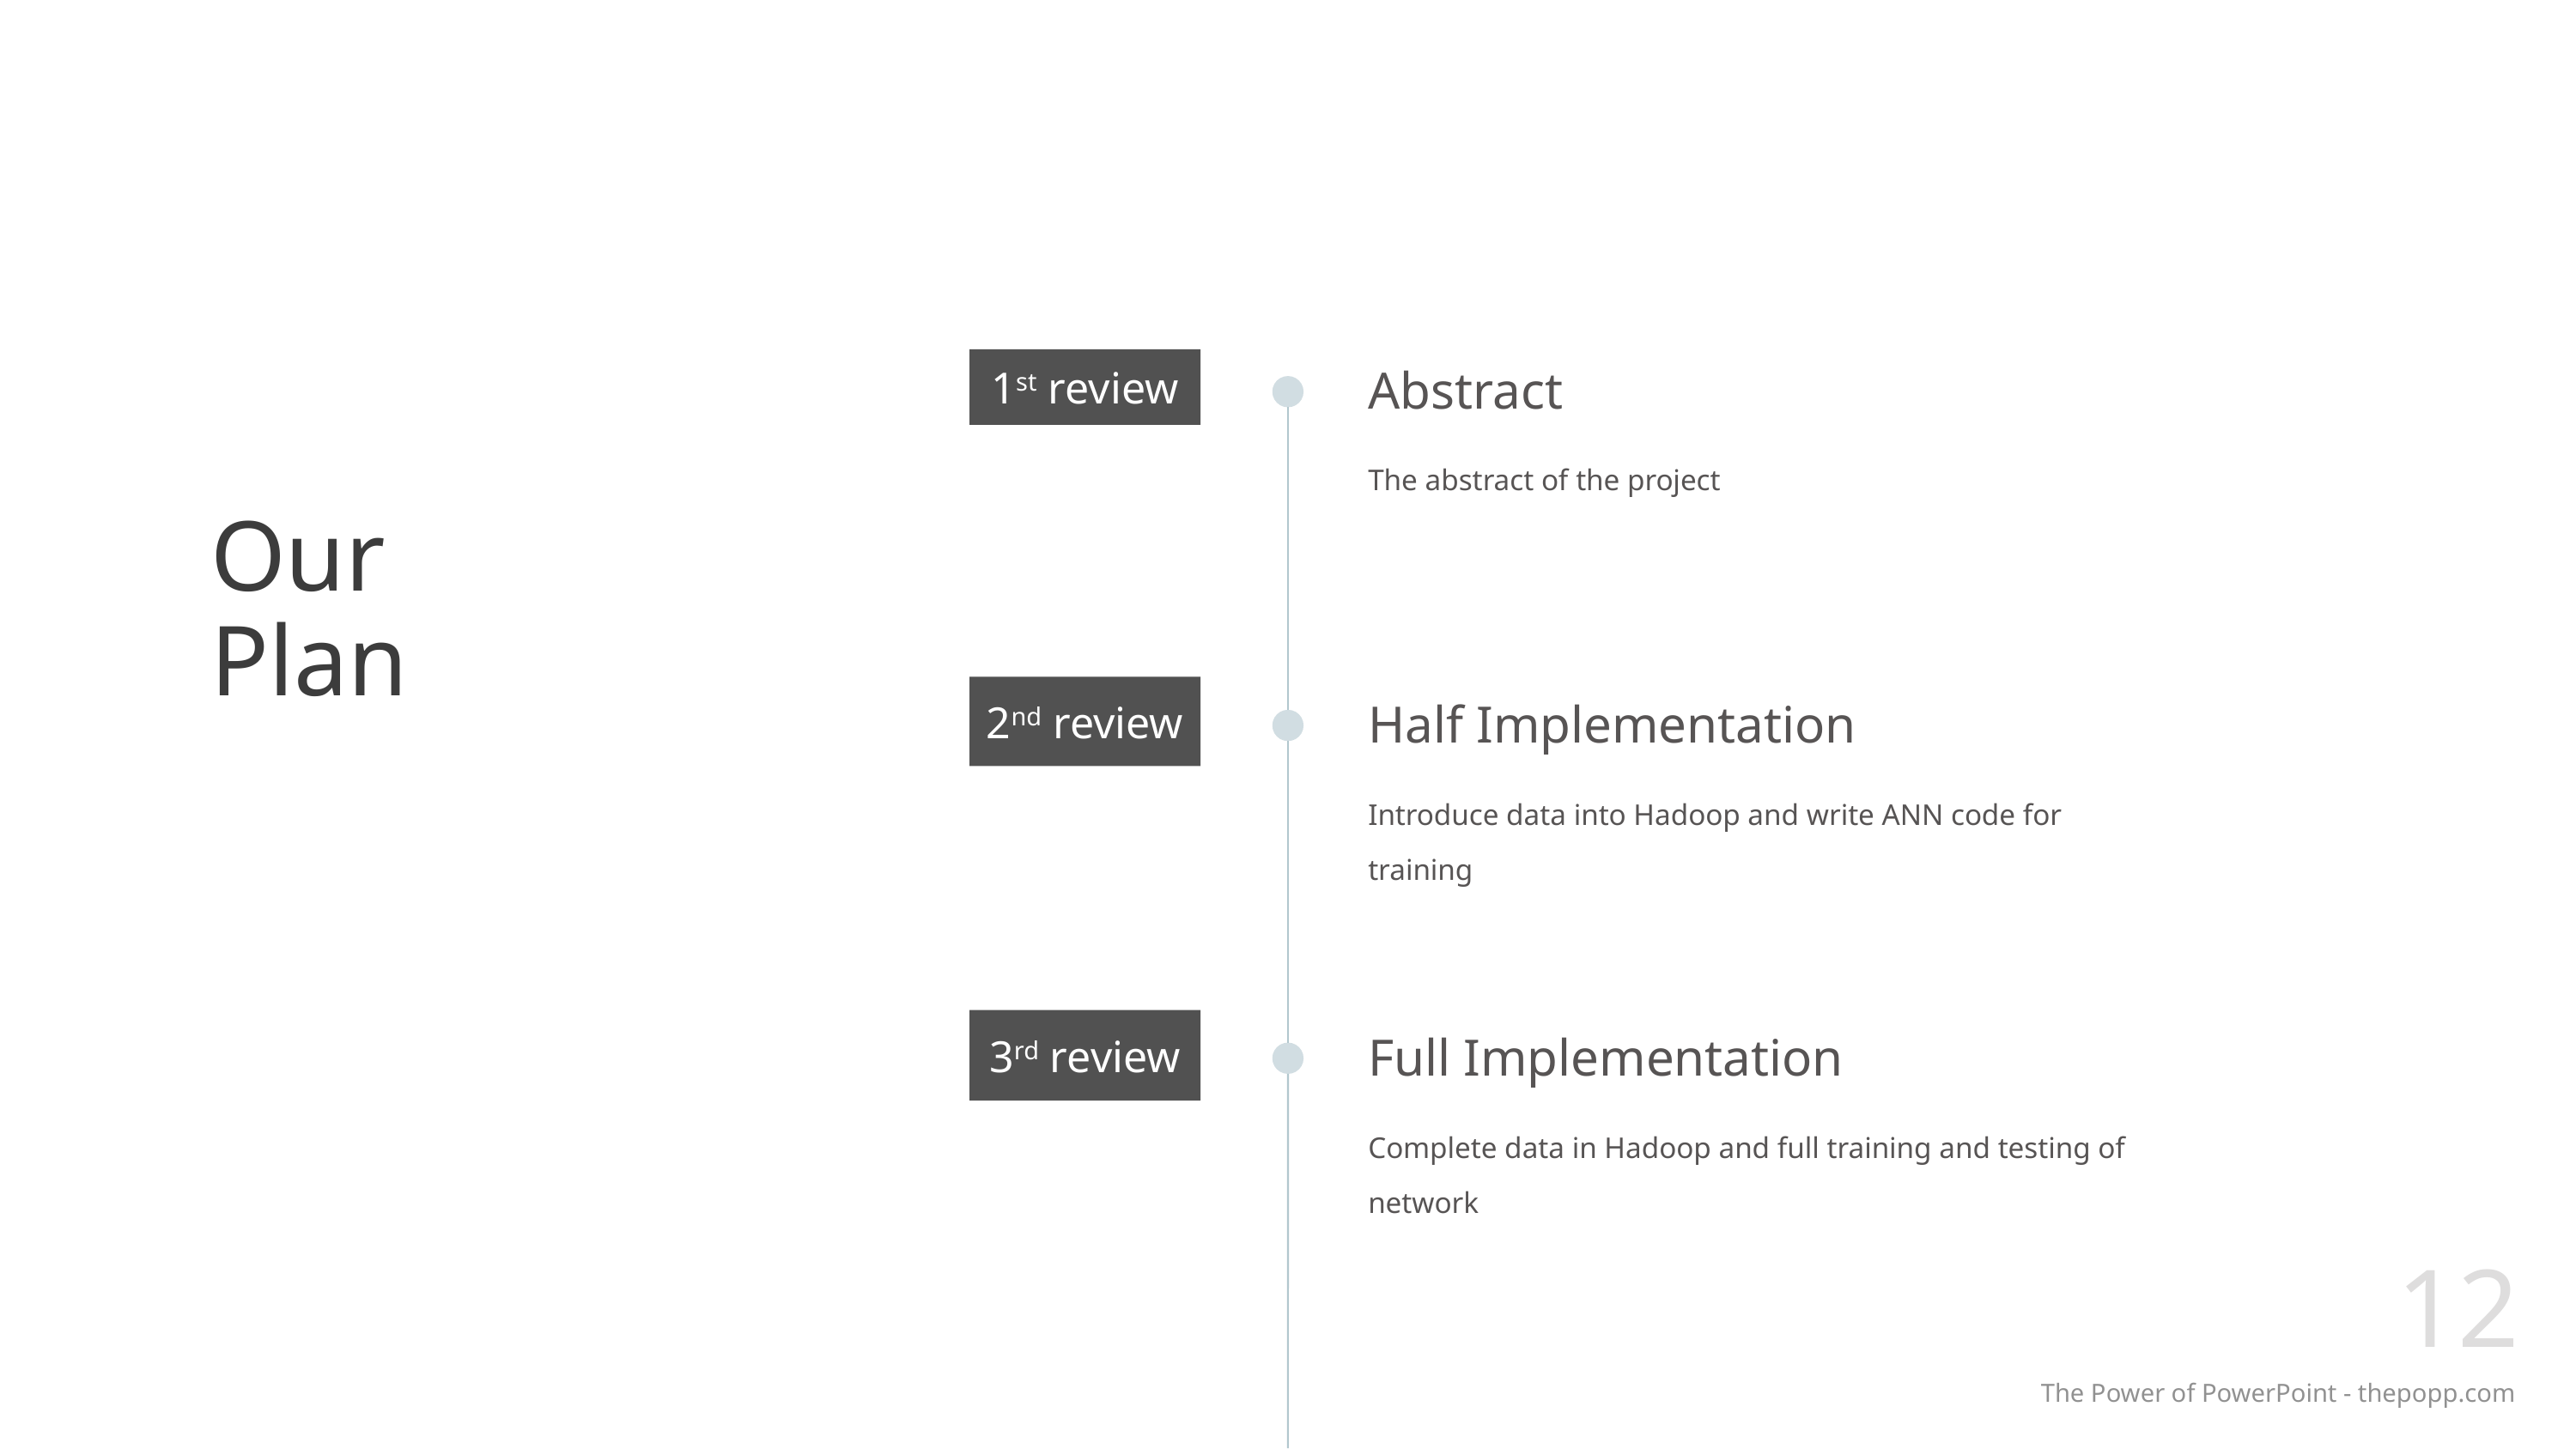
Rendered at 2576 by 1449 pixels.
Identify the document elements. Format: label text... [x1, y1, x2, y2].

list Introduce data into Hadoop and write ANN code for training [1355, 769, 2151, 917]
list 3rd review [969, 1009, 1201, 1101]
list 2nd review [969, 676, 1201, 767]
slide_number 12 [2150, 1250, 2532, 1393]
footer The Power of PowerPoint - thepopp.com [1573, 1354, 2529, 1432]
list The abstract of the project [1355, 435, 2151, 583]
list Abstract [1355, 343, 2151, 426]
list Complete data in Hadoop and full training and testing of network [1355, 1102, 2151, 1251]
list Full Implementation [1355, 1009, 2151, 1093]
list Half Implementation [1355, 676, 2151, 760]
title Our Plan [197, 298, 872, 724]
list 1st review [969, 349, 1201, 425]
